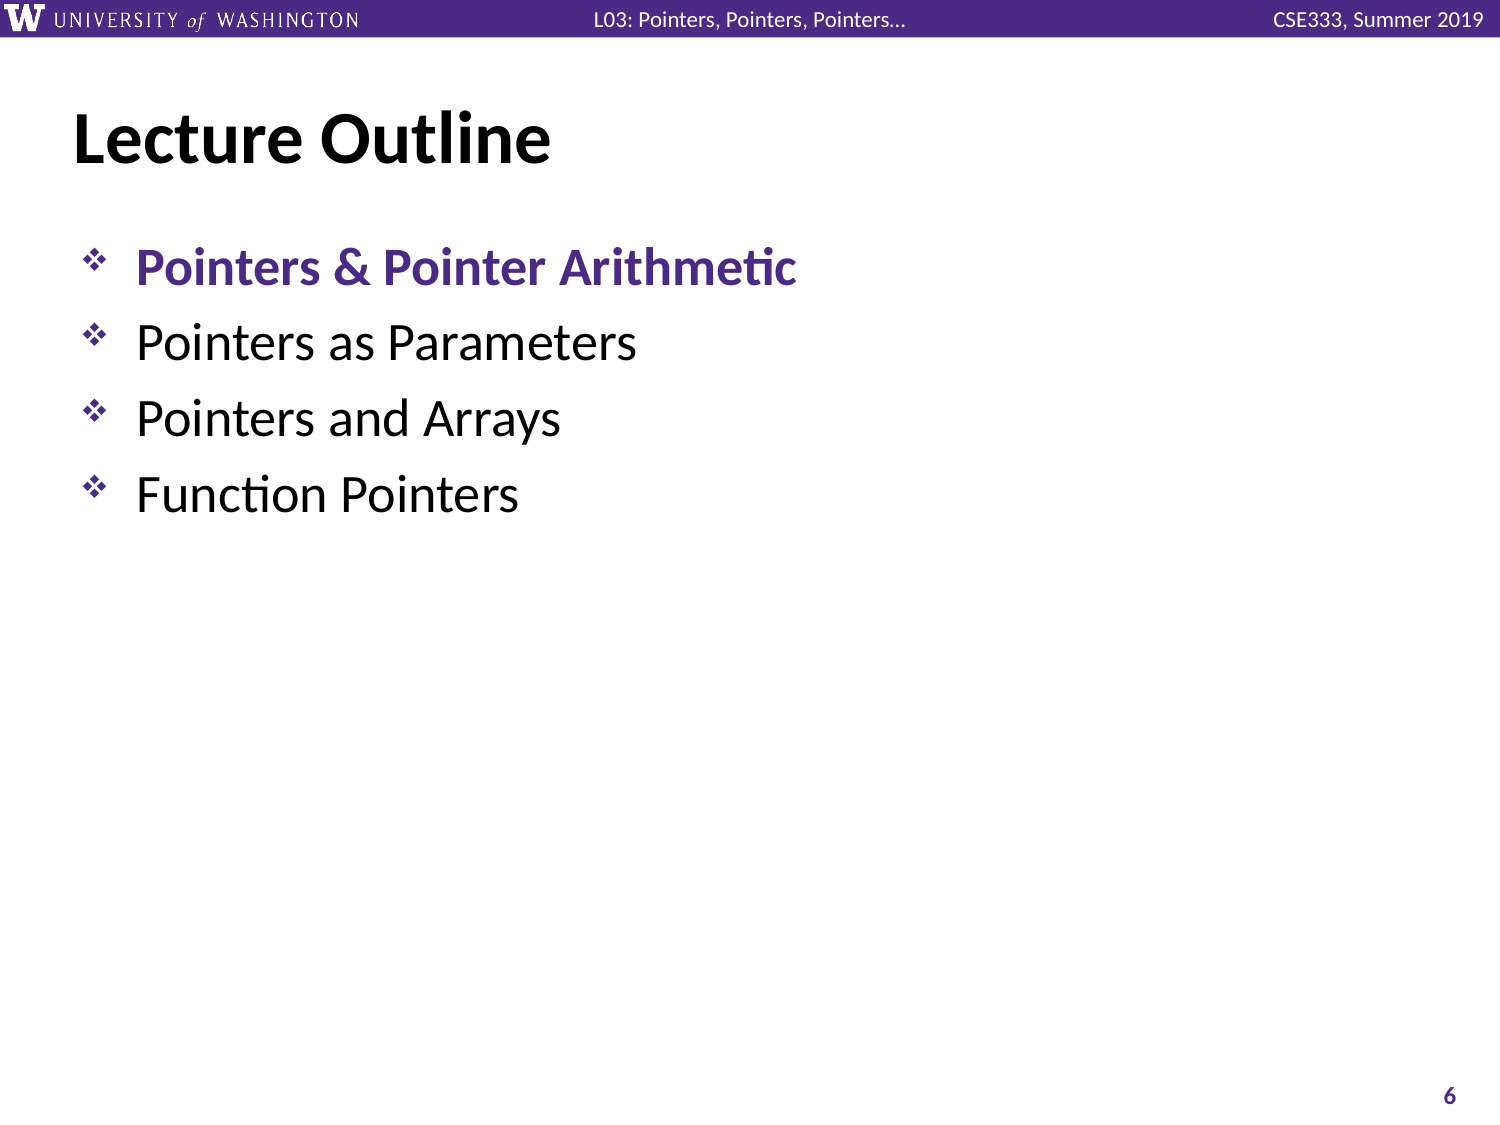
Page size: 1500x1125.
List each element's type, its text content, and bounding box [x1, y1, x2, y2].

picture [4, 4, 358, 32]
slide_number 6 [1400, 1065, 1500, 1125]
list Pointers & Pointer Arithmetic Pointers as Parameters Pointers and Arrays Function Pointers [64, 223, 1438, 1040]
title Lecture Outline [58, 71, 1438, 197]
